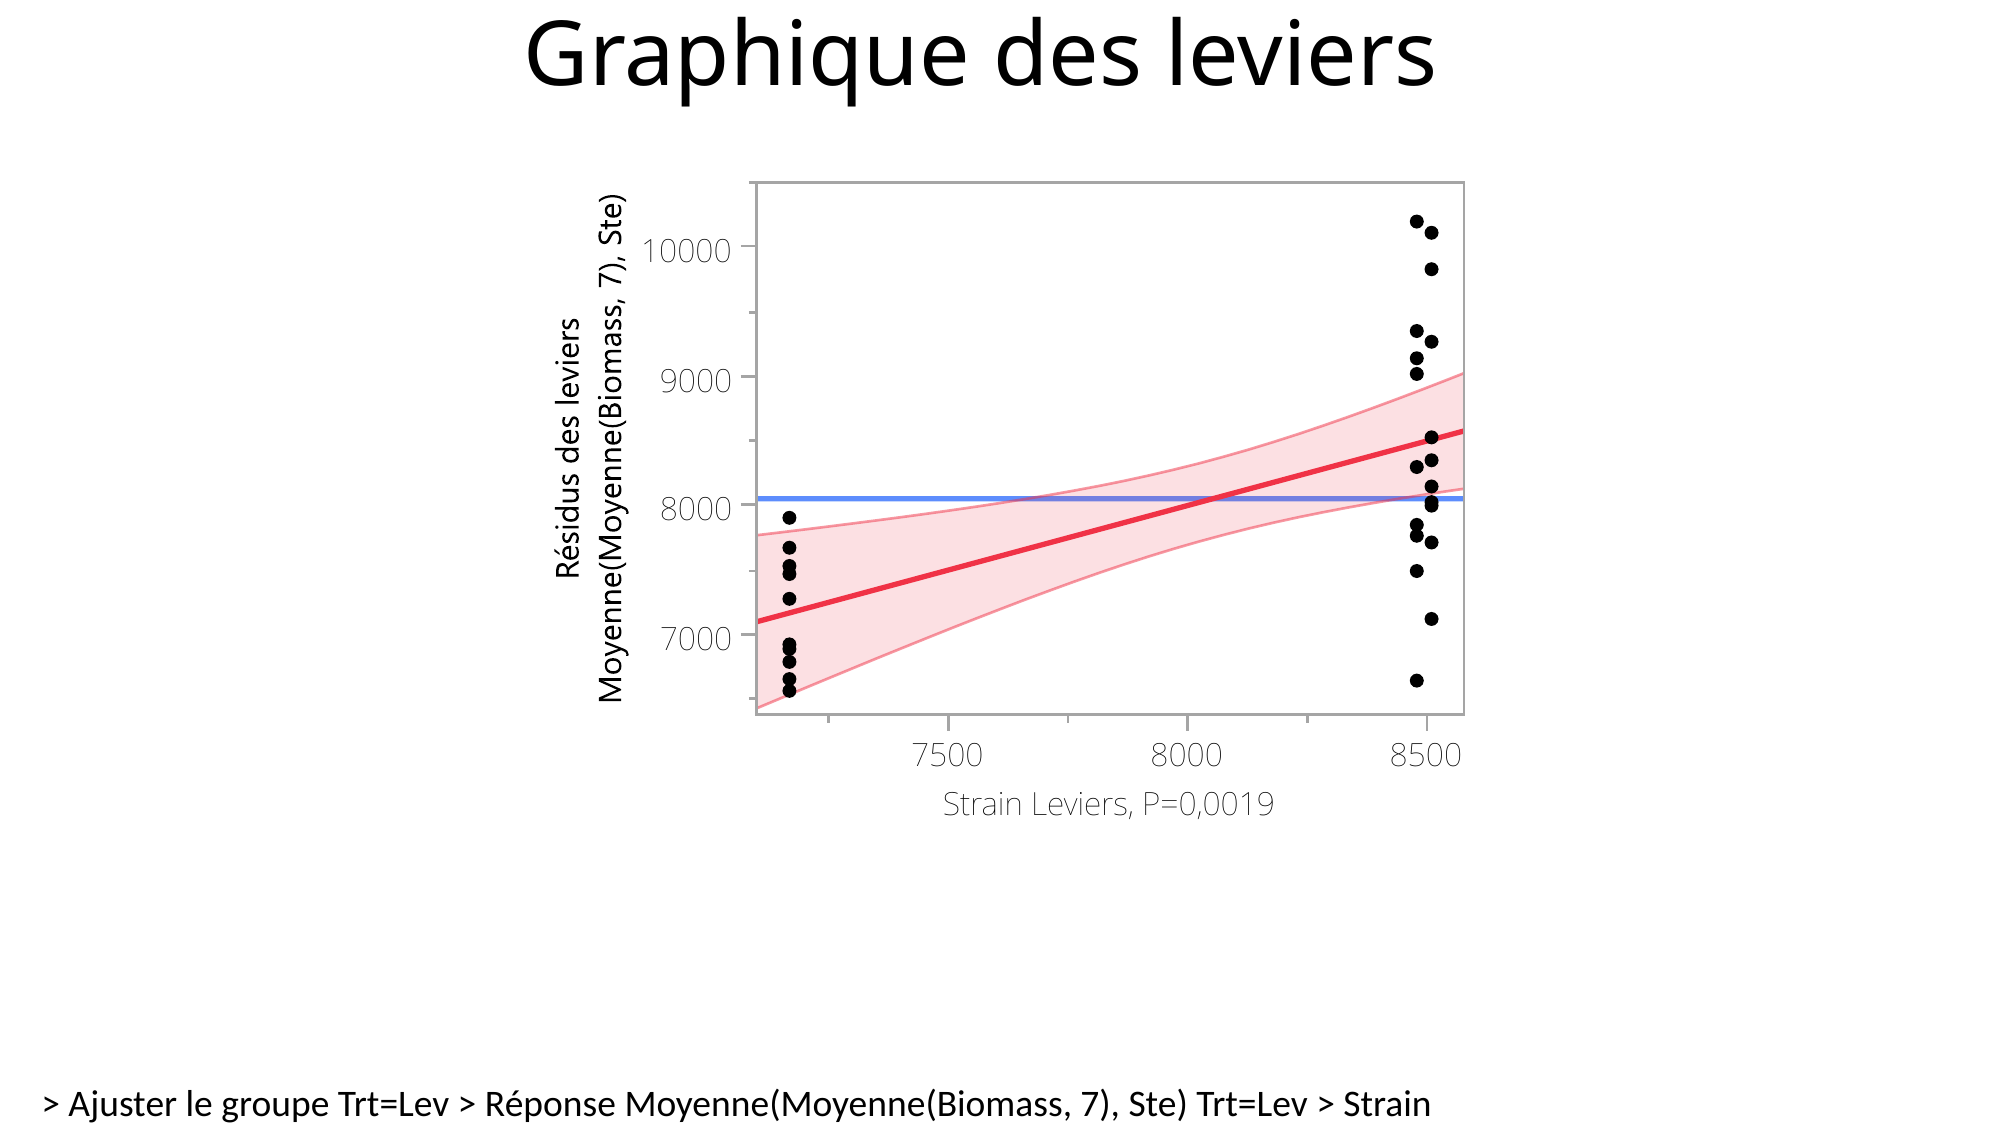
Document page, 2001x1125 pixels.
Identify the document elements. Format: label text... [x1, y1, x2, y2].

picture [528, 158, 1510, 851]
text_box > Ajuster le groupe Trt=Lev > Réponse Moyenne(Moyenne(Biomass, 7), Ste) Trt=Lev > Strain [41, 1079, 1434, 1125]
title Graphique des leviers [0, 0, 1963, 113]
